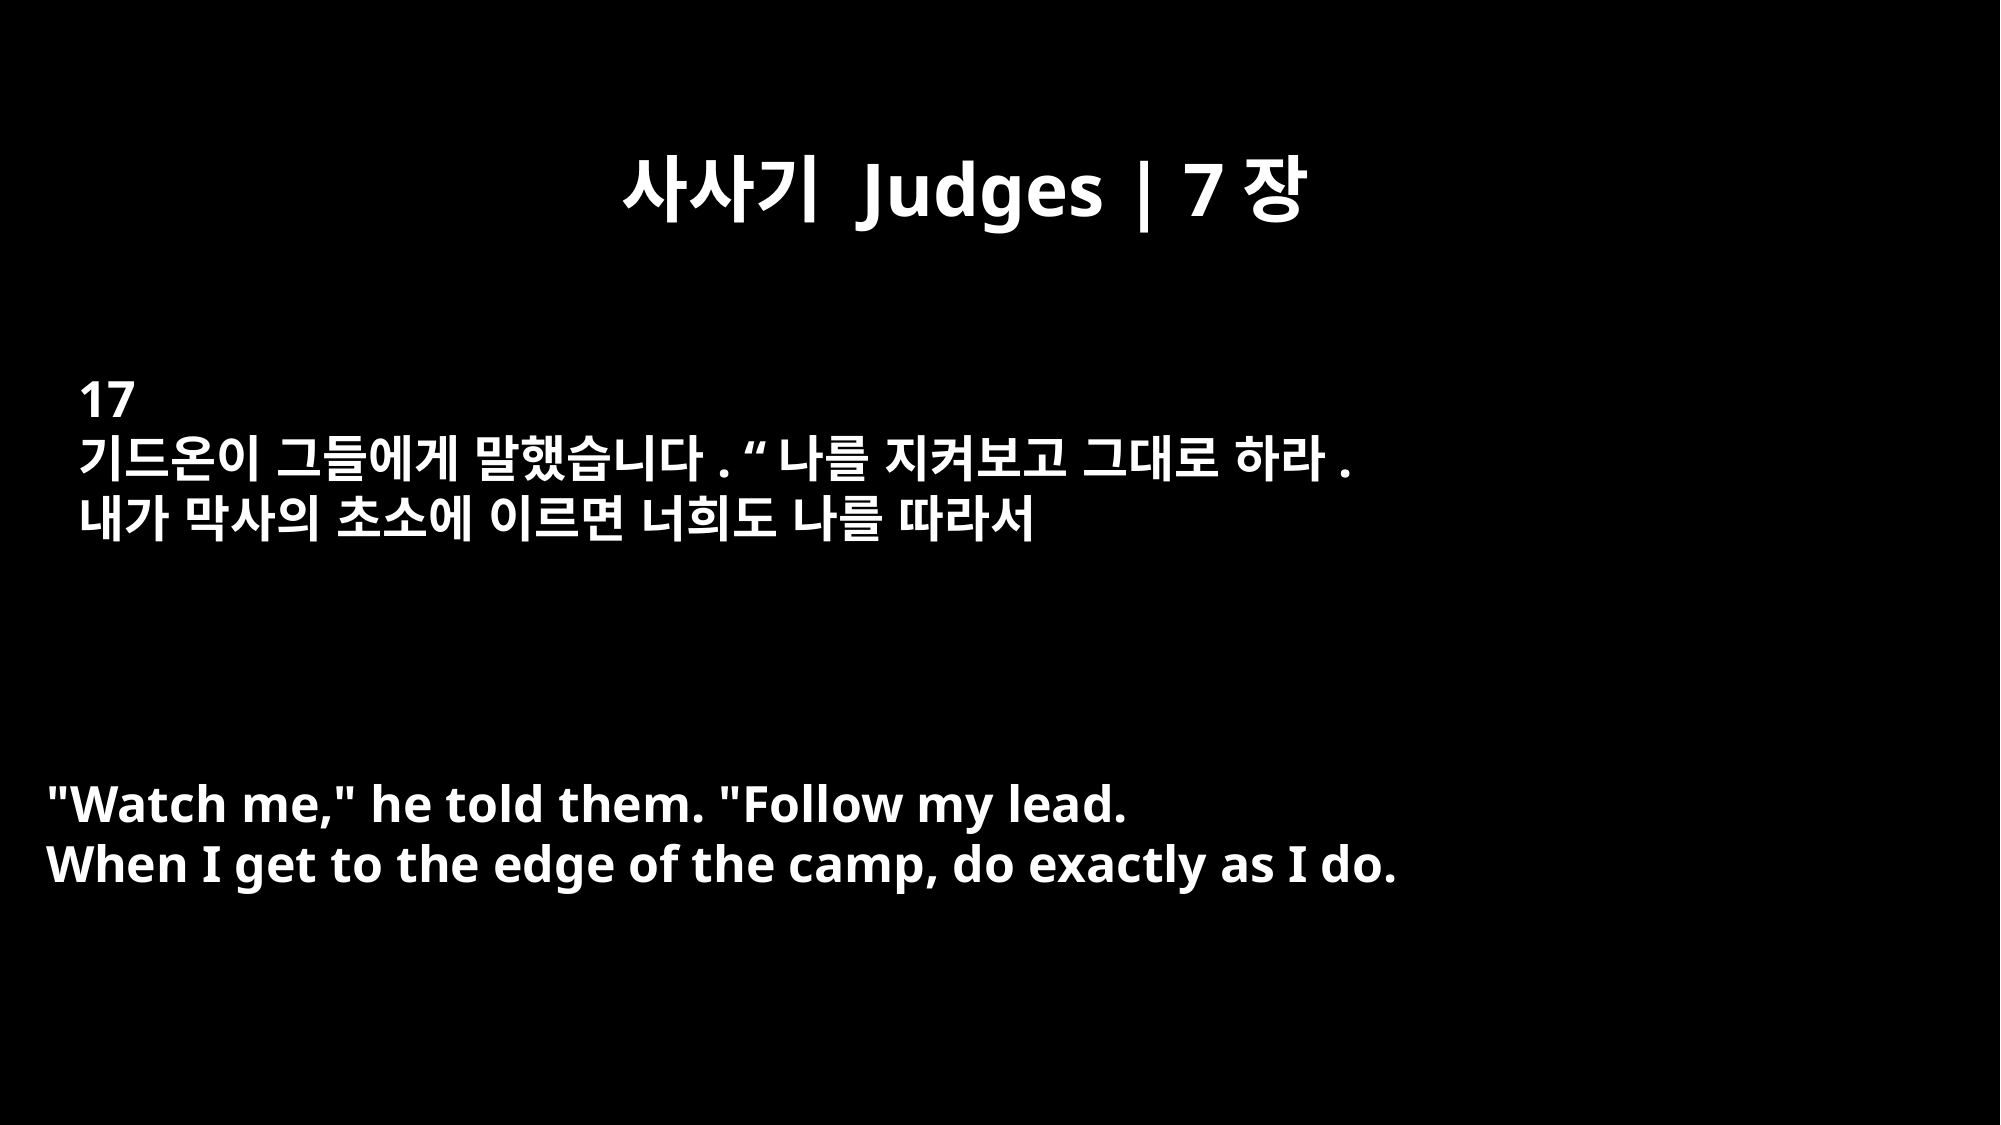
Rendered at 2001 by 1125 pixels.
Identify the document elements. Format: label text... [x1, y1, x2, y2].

text_box "Watch me," he told them. "Follow my lead. When I get to the edge of the camp, do exactly as I do. [31, 764, 1414, 900]
text_box 사사기 Judges | 7장 [606, 136, 1326, 239]
text_box 17 기드온이 그들에게 말했습니다. “나를 지켜보고 그대로 하라. 내가 막사의 초소에 이르면 너희도 나를 따라서 [64, 359, 1368, 555]
